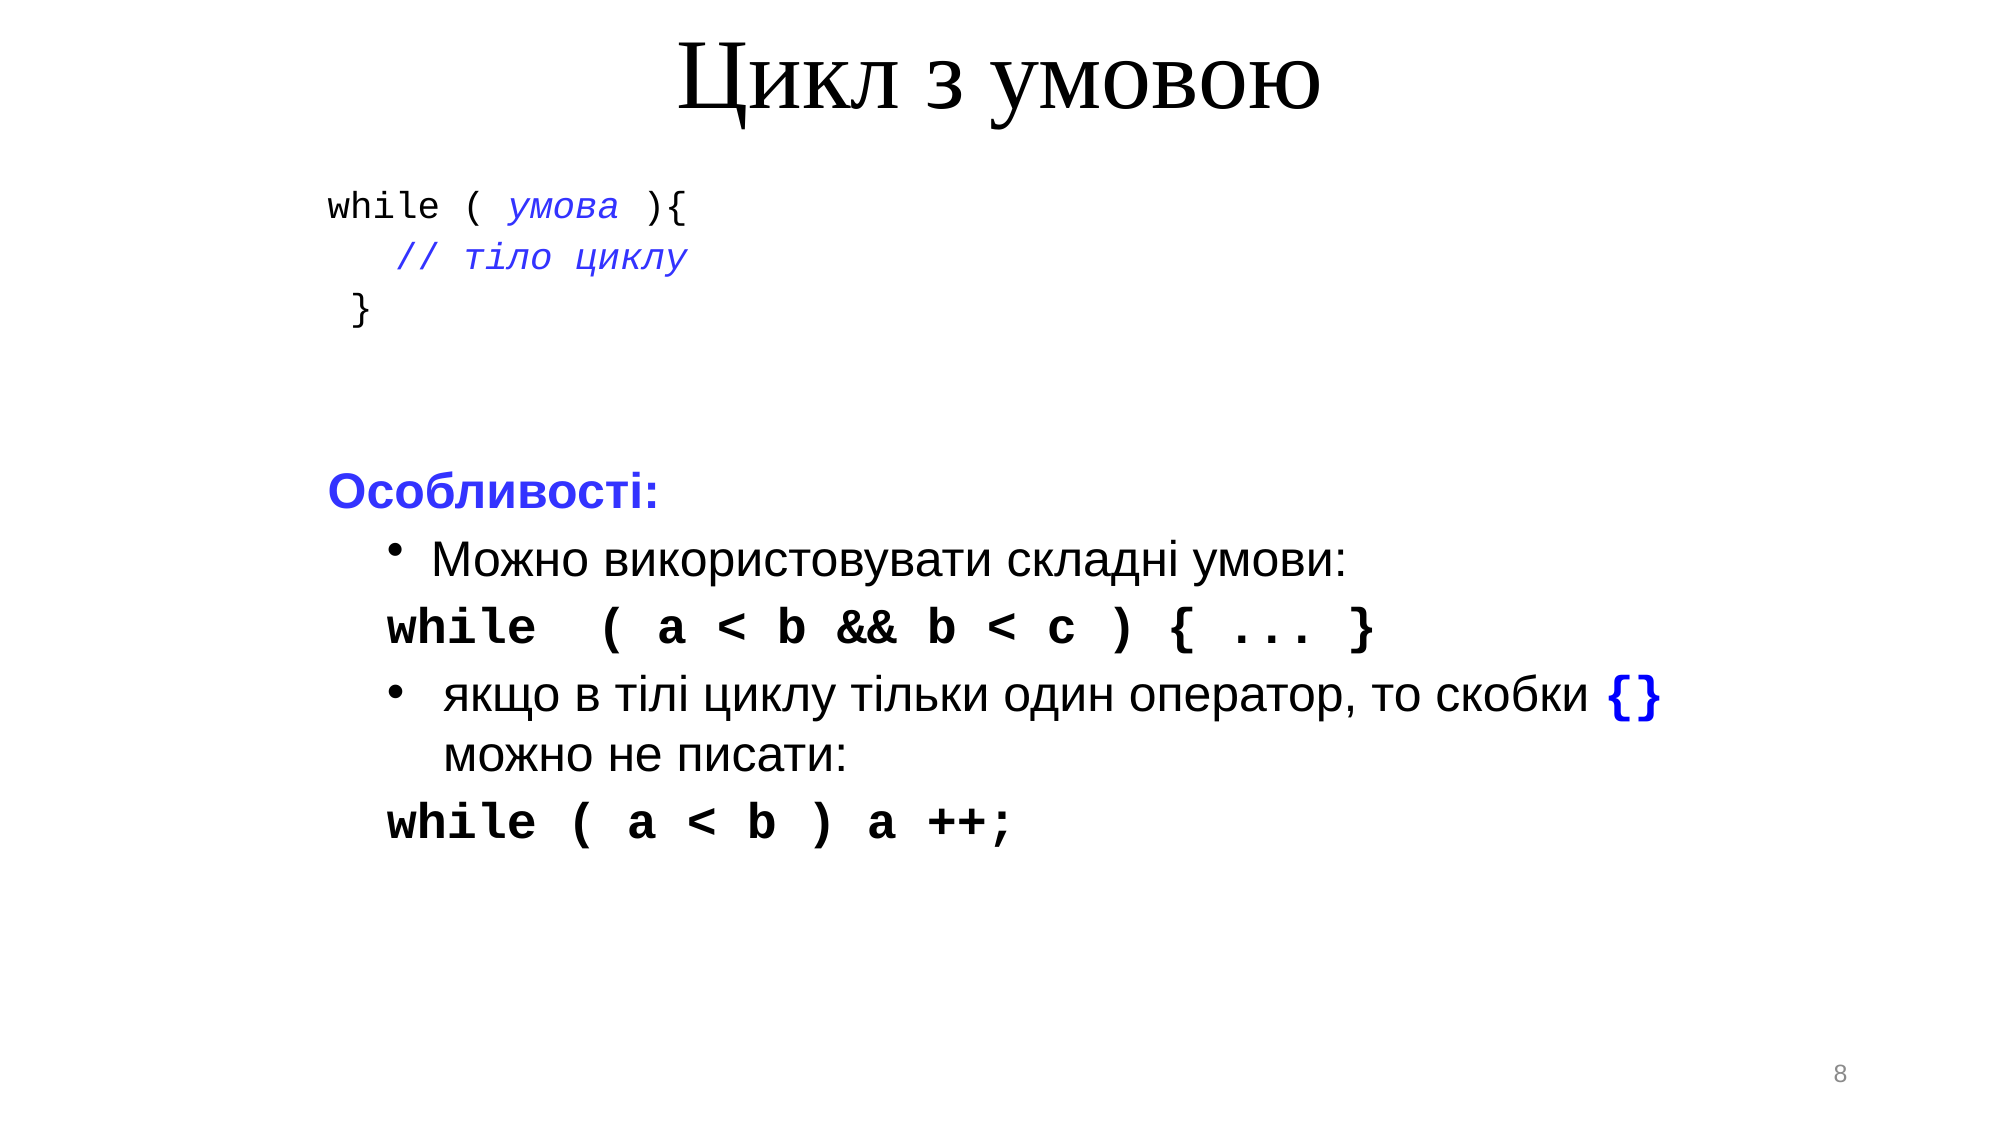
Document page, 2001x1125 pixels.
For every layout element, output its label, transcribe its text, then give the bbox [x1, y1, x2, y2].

text_box while ( умова ){ // тіло циклу } [312, 174, 1313, 336]
text_box Особливості: Можно використовувати складні умови: while ( a < b && b < c ) { ... } якщо в тілі циклу тільки один оператор, то скобки {} можно не писати: while ( a < b ) a ++; [312, 451, 1695, 856]
slide_number 8 [1412, 1042, 1863, 1103]
text_box Цикл з умовою [0, 0, 2000, 136]
